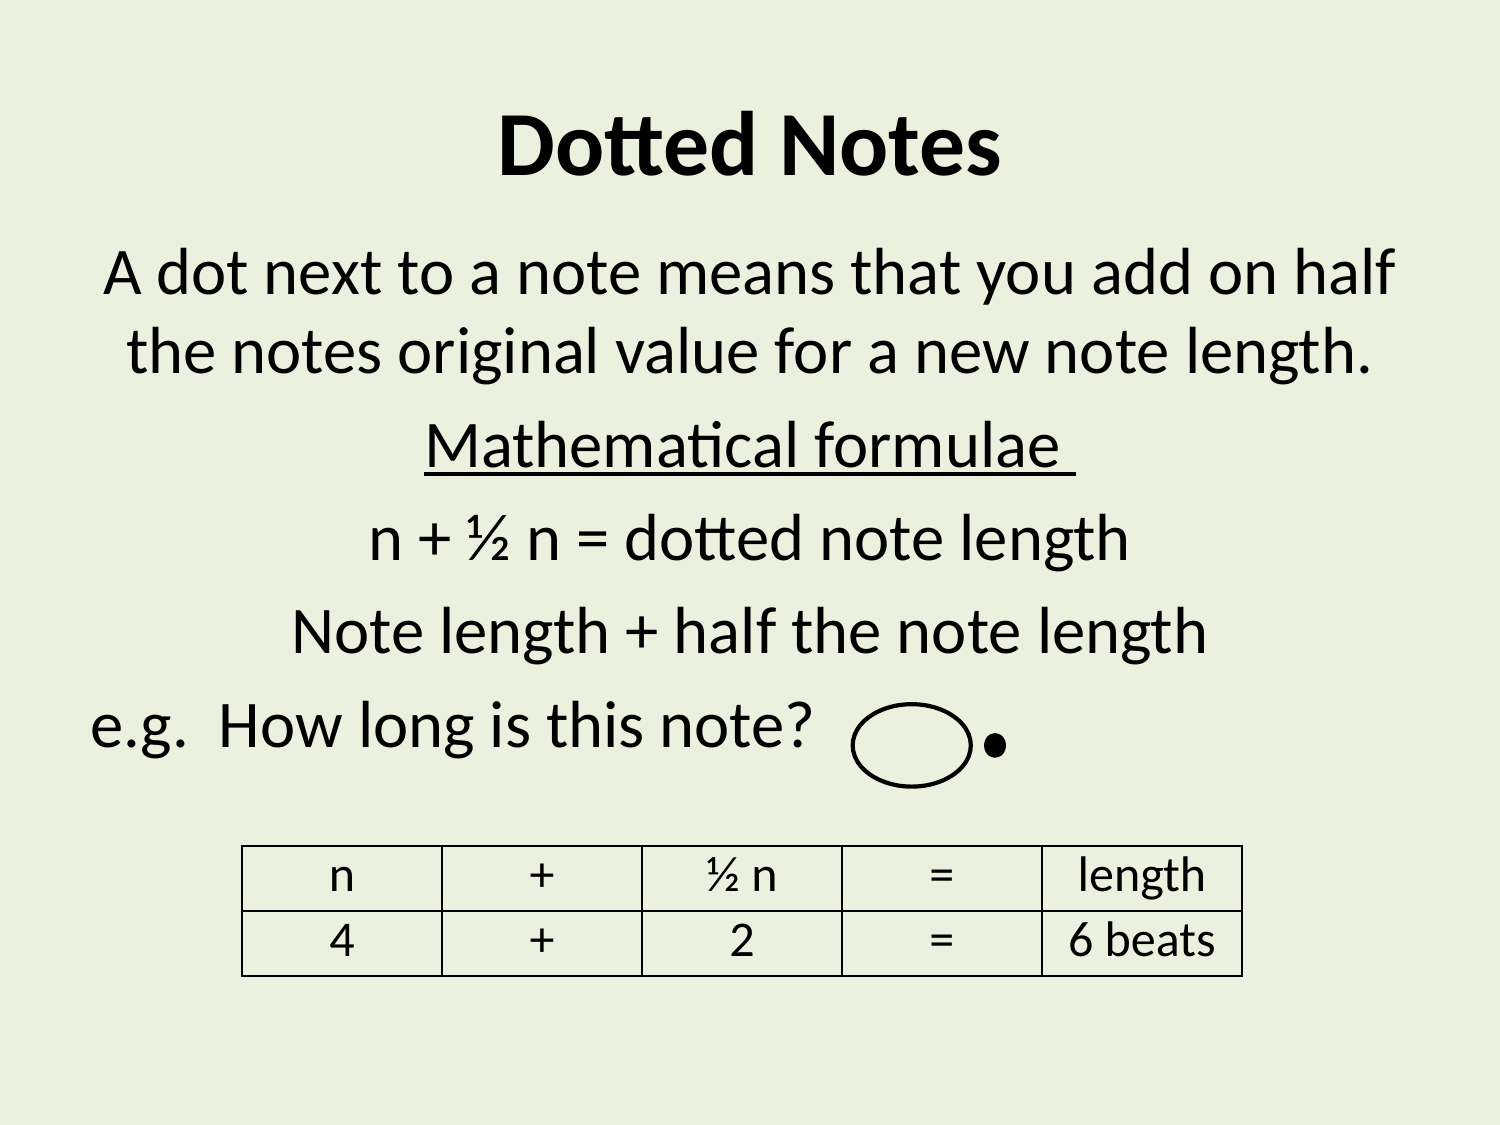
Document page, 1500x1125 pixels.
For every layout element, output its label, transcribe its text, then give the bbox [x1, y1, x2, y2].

table_header + [443, 847, 641, 910]
list A dot next to a note means that you add on half the notes original value for a new note length. Mathematical formulae n + ½ n = dotted note length Note length + half the note length e.g. How long is this note? [75, 219, 1425, 1005]
table_header ½ n [643, 847, 841, 910]
table_cell + [443, 912, 641, 975]
table_cell = [843, 912, 1041, 975]
title Dotted Notes [75, 45, 1425, 219]
table_cell 6 beats [1043, 912, 1241, 975]
table_header = [843, 847, 1041, 910]
table_cell 4 [243, 912, 441, 975]
text_box [850, 702, 973, 789]
text_box [984, 733, 1006, 758]
table_header length [1043, 847, 1241, 910]
table_header n [243, 847, 441, 910]
table_cell 2 [643, 912, 841, 975]
